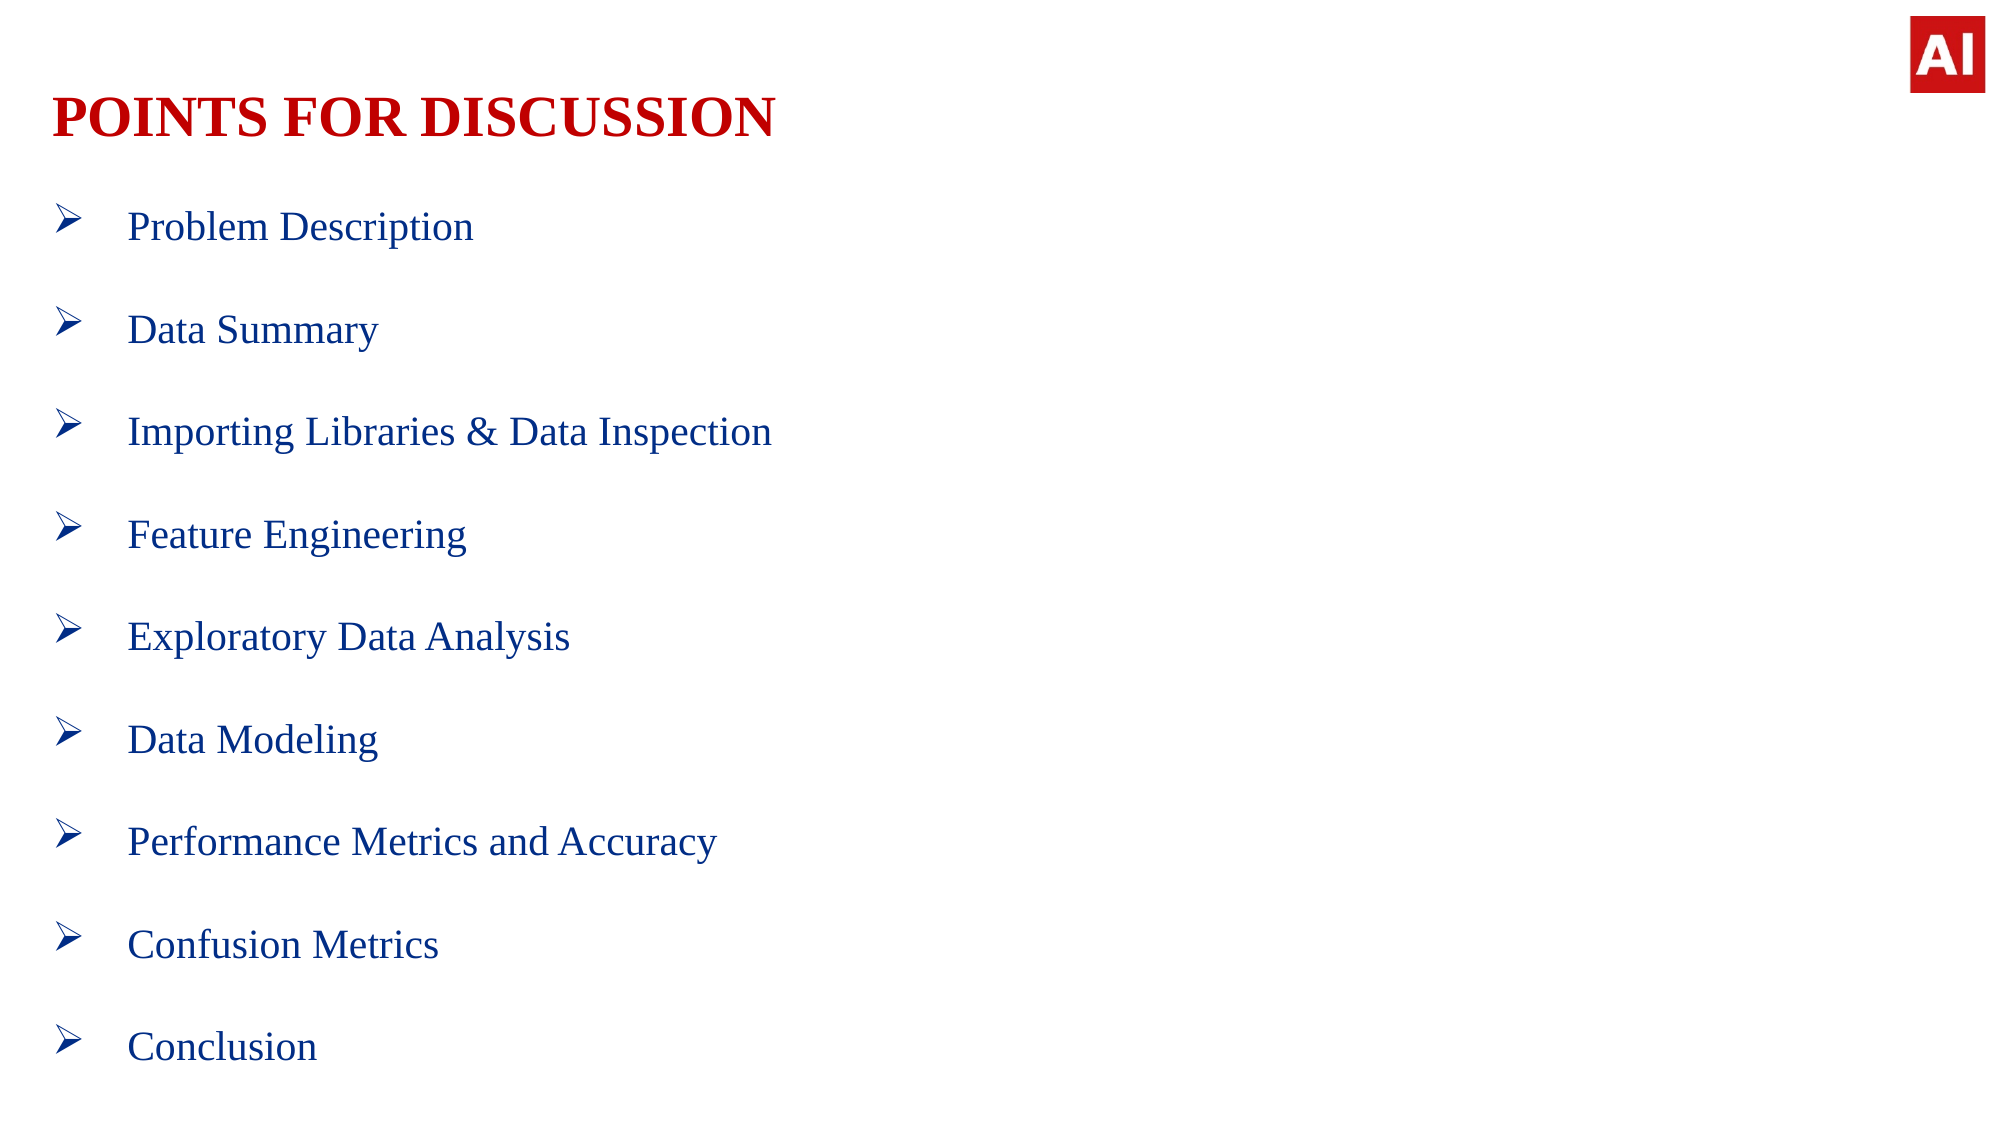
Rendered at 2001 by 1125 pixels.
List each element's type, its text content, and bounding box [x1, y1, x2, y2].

text_box POINTS FOR DISCUSSION Problem Description Data Summary Importing Libraries & Data Inspection Feature Engineering Exploratory Data Analysis Data Modeling Performance Metrics and Accuracy Confusion Metrics Conclusion [37, 35, 1963, 1077]
picture [1909, 16, 1986, 93]
